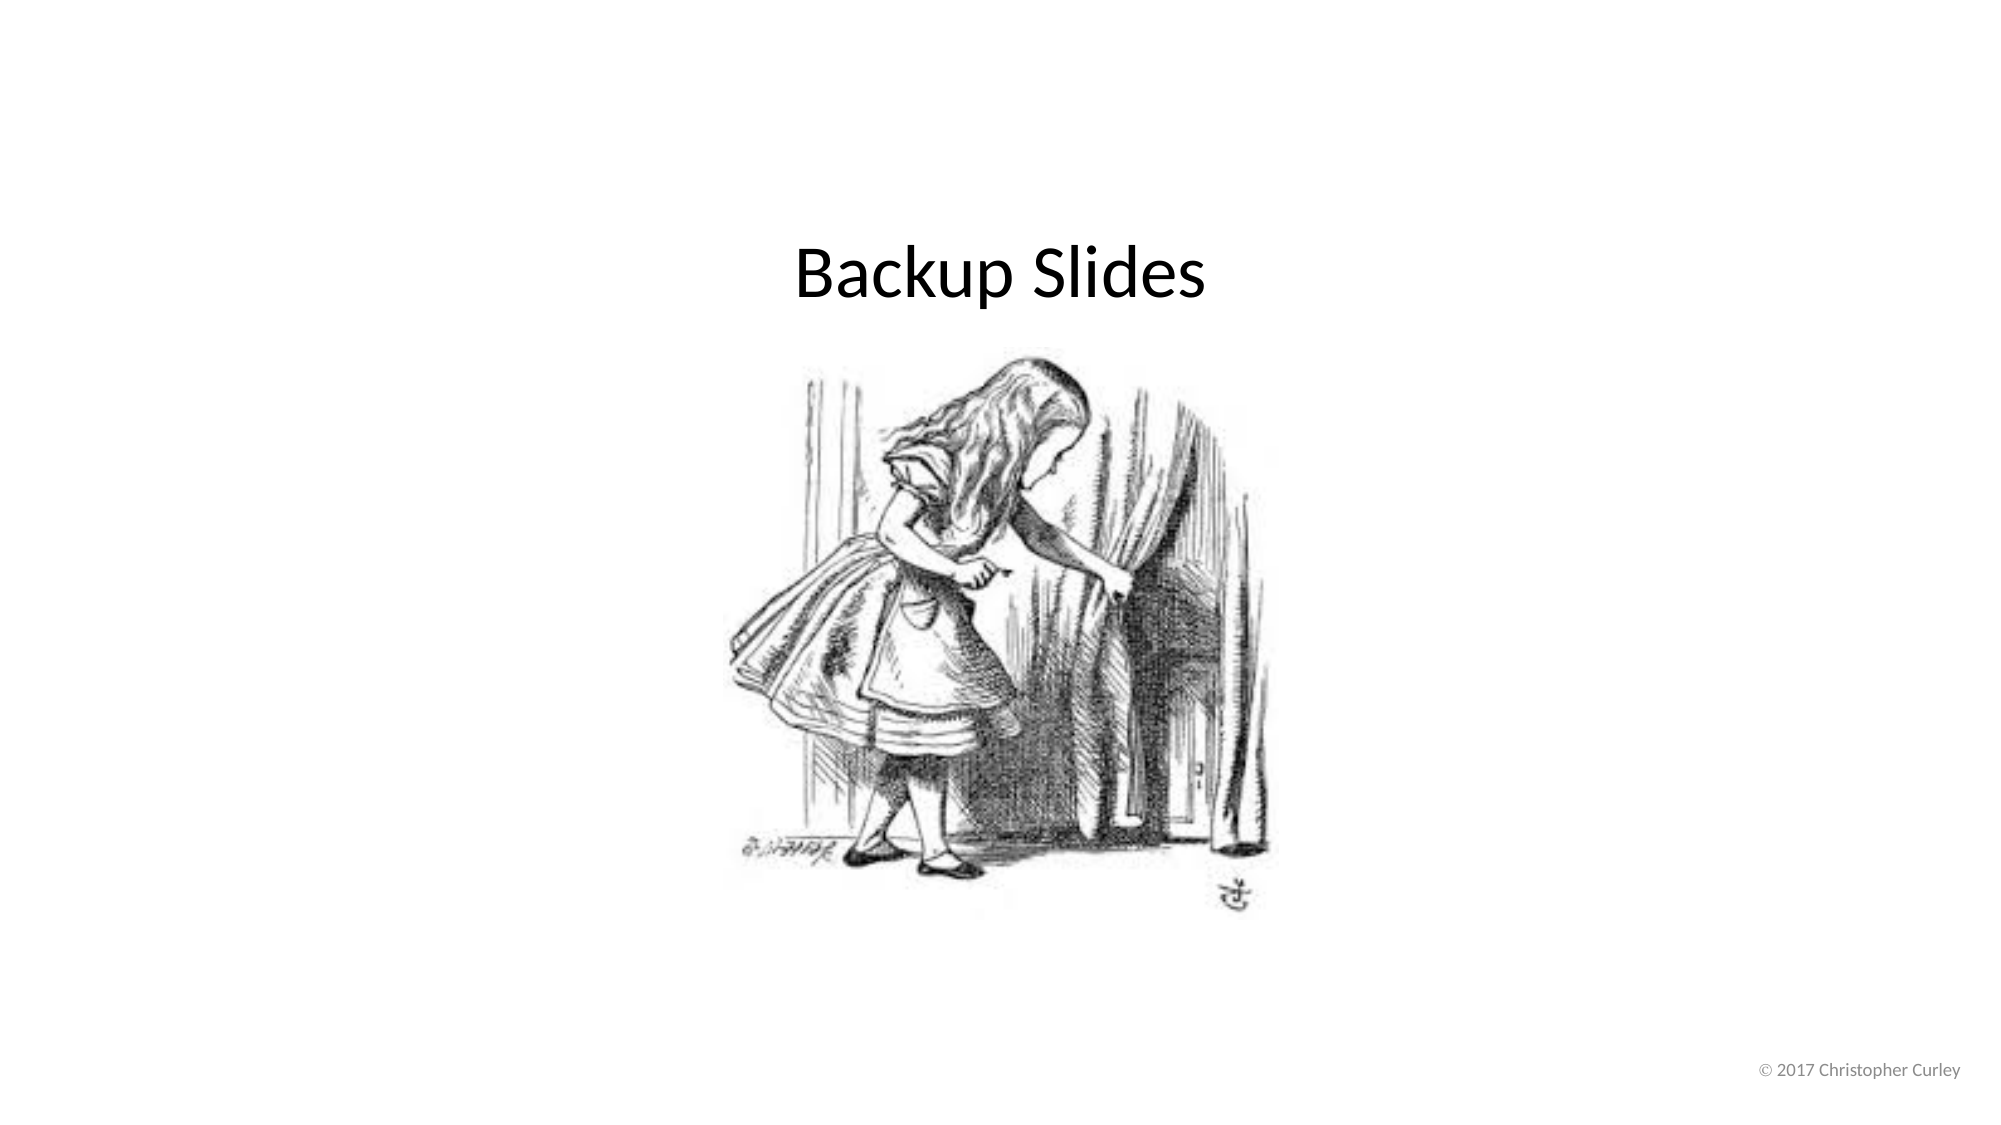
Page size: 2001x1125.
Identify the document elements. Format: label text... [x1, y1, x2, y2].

text_box Backup Slides [723, 215, 1279, 321]
picture [723, 347, 1279, 920]
footer Ⓒ 2017 Christopher Curley [1738, 1039, 1981, 1100]
